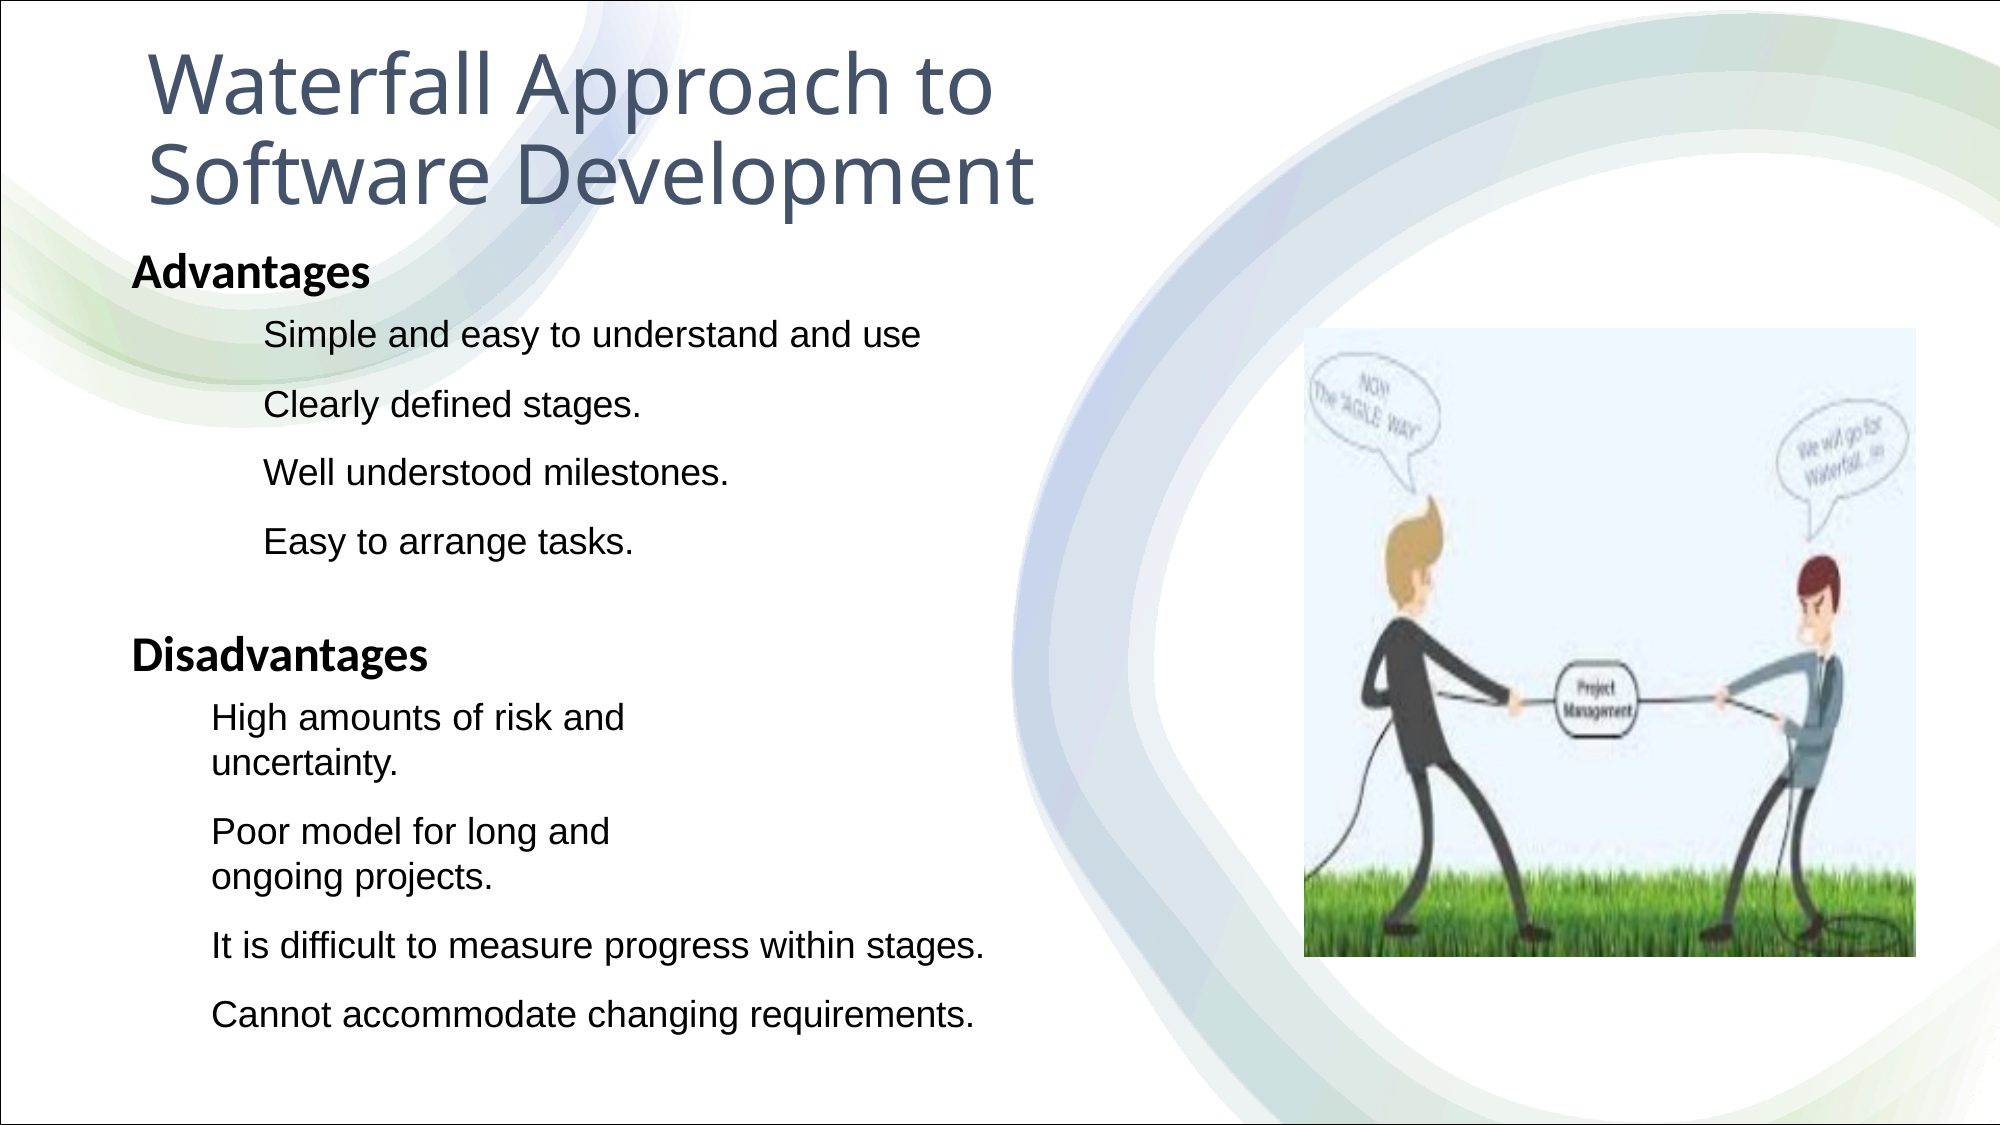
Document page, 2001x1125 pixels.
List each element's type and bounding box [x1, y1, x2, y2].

text_box [0, 0, 2000, 1125]
